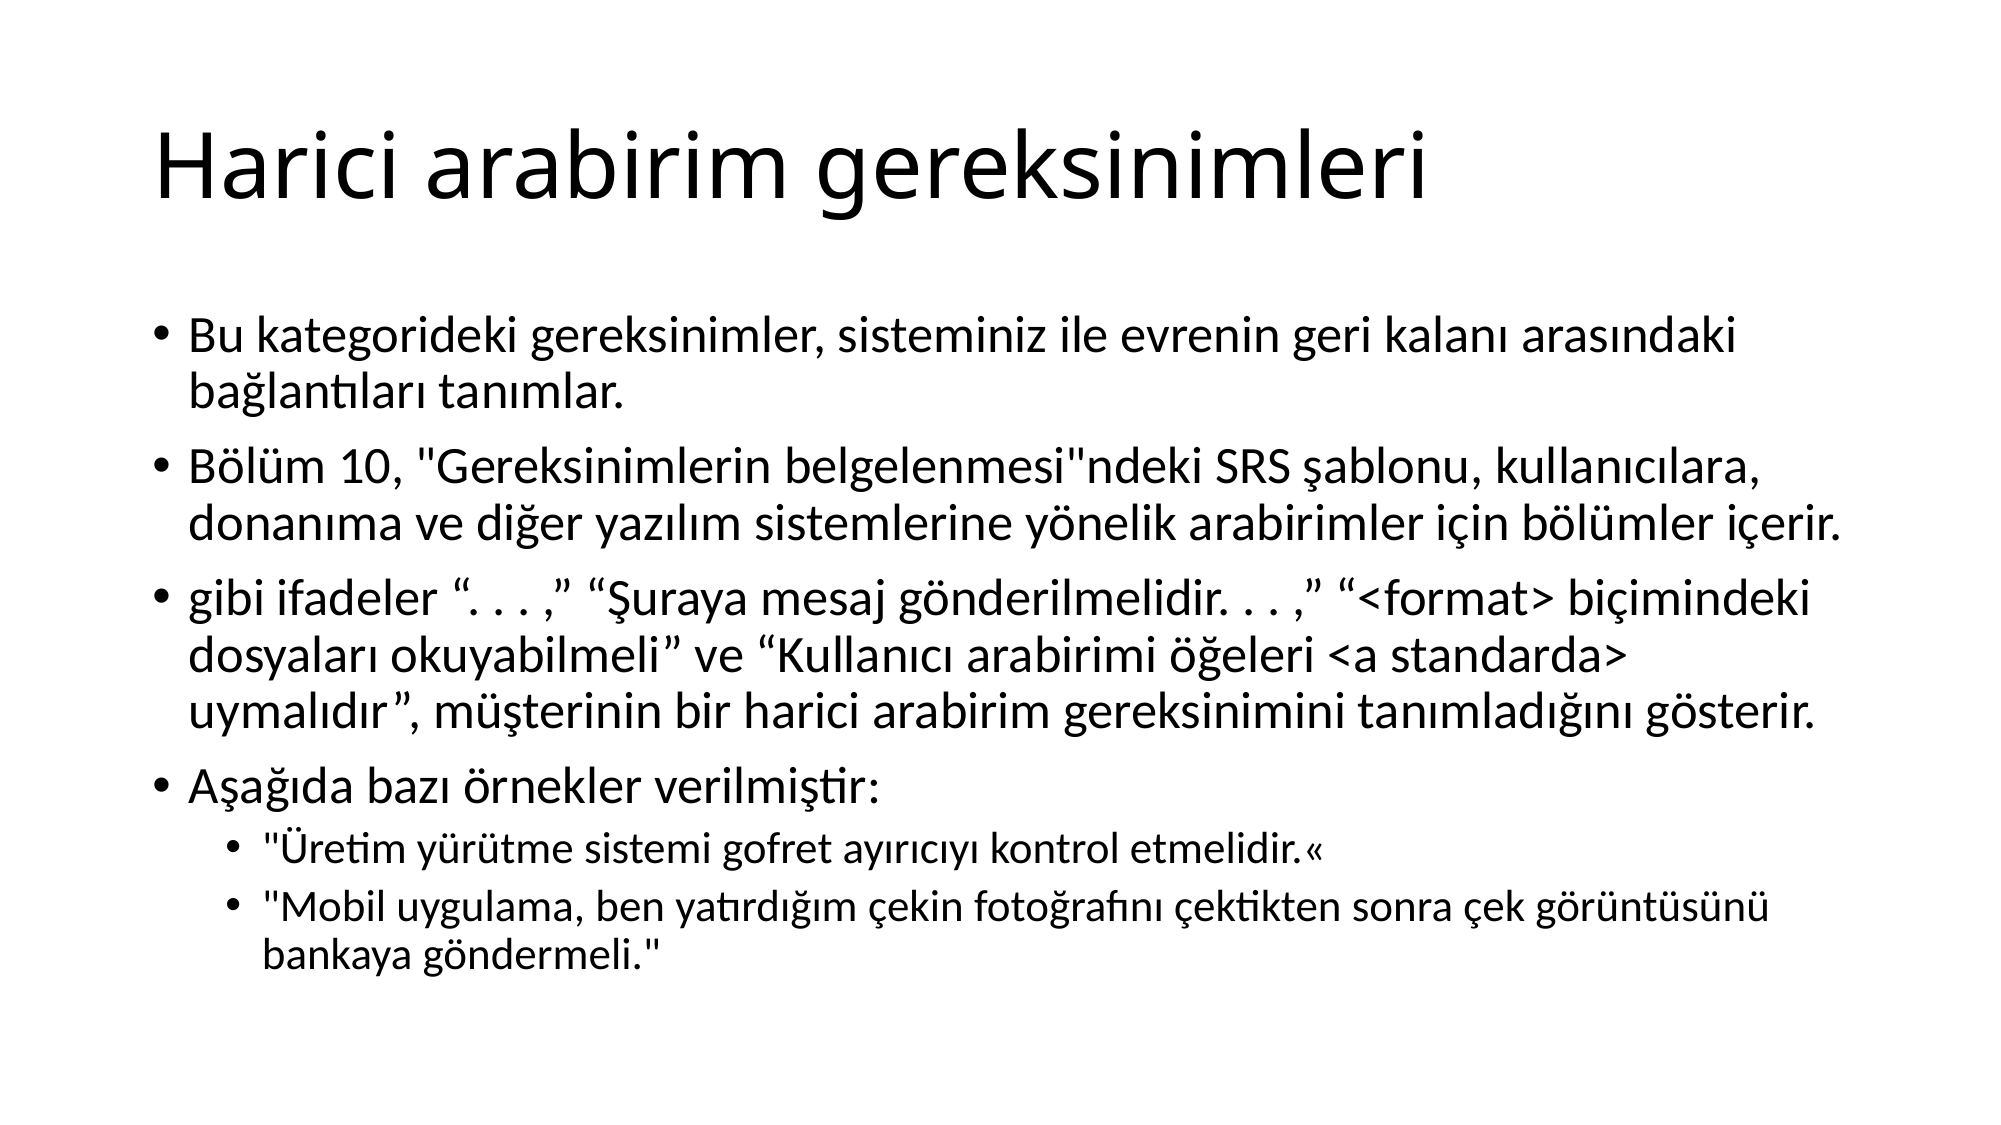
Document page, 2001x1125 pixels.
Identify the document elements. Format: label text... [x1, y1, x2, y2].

list Bu kategorideki gereksinimler, sisteminiz ile evrenin geri kalanı arasındaki bağlantıları tanımlar. Bölüm 10, "Gereksinimlerin belgelenmesi"ndeki SRS şablonu, kullanıcılara, donanıma ve diğer yazılım sistemlerine yönelik arabirimler için bölümler içerir. gibi ifadeler “. . . ,” “Şuraya mesaj gönderilmelidir. . . ,” “<format> biçimindeki dosyaları okuyabilmeli” ve “Kullanıcı arabirimi öğeleri <a standarda> uymalıdır”, müşterinin bir harici arabirim gereksinimini tanımladığını gösterir. Aşağıda bazı örnekler verilmiştir: "Üretim yürütme sistemi gofret ayırıcıyı kontrol etmelidir.« "Mobil uygulama, ben yatırdığım çekin fotoğrafını çektikten sonra çek görüntüsünü bankaya göndermeli." [137, 299, 1863, 1014]
title Harici arabirim gereksinimleri [137, 59, 1863, 278]
